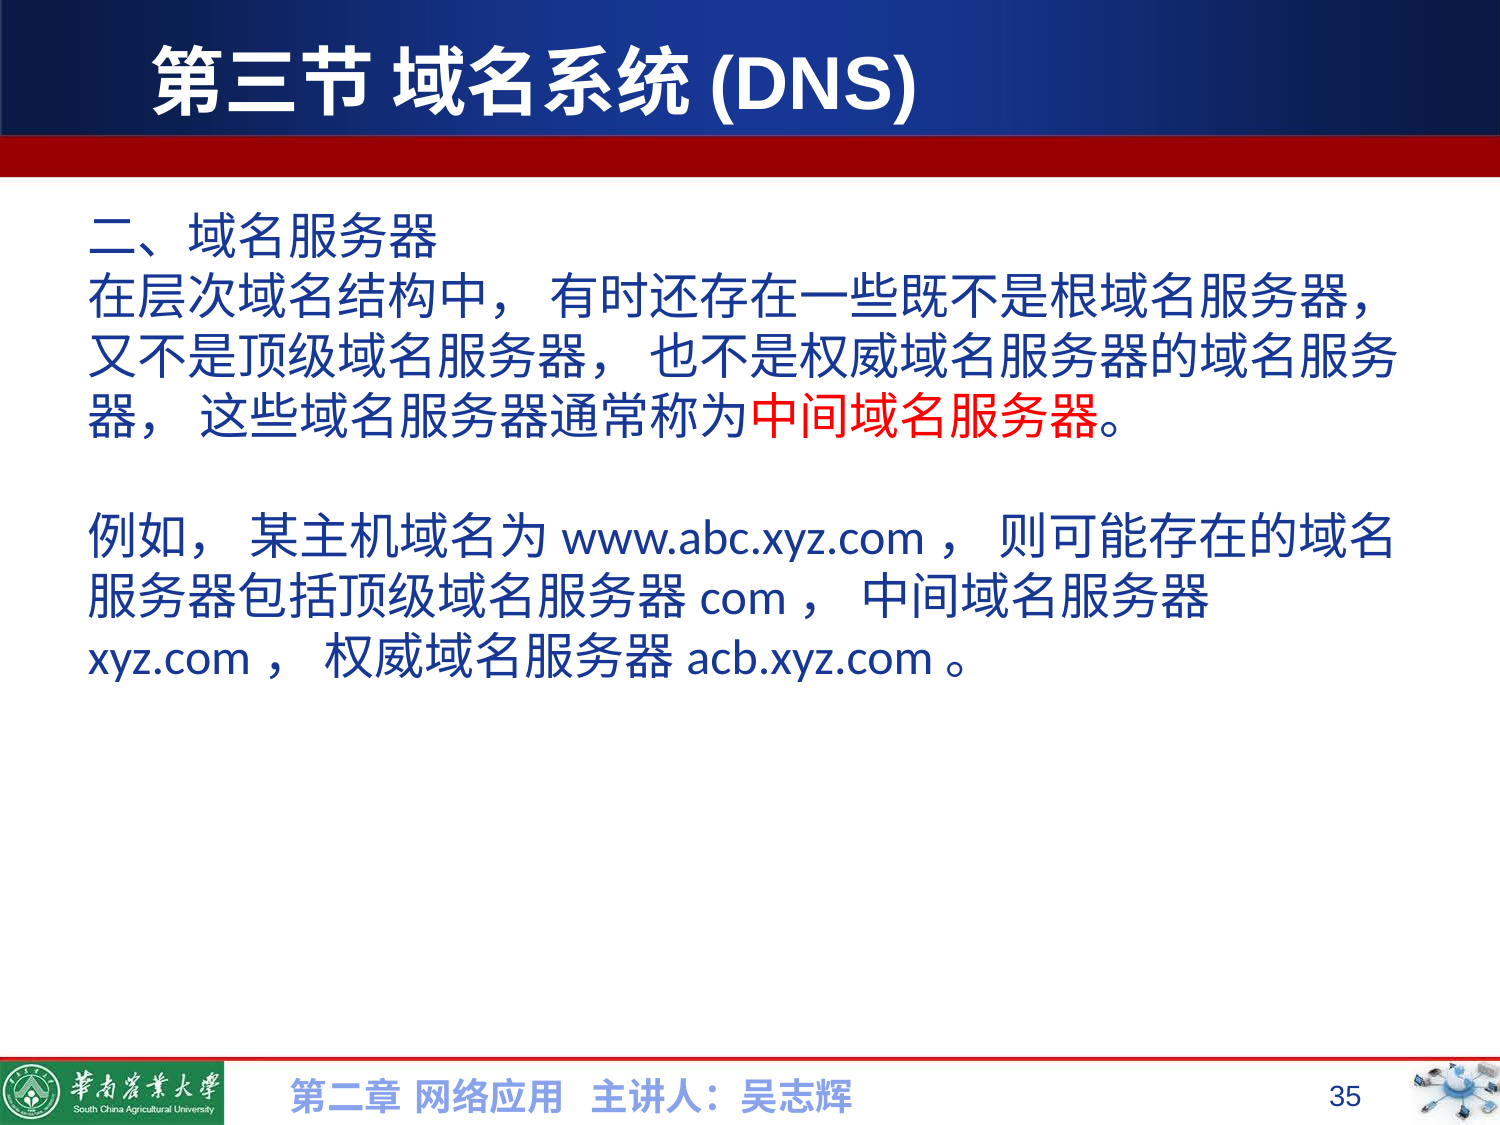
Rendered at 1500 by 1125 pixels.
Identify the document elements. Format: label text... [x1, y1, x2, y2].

title 第三节 域名系统(DNS) [149, 34, 1351, 126]
list 二、域名服务器 在层次域名结构中， 有时还存在一些既不是根域名服务器， 又不是顶级域名服务器， 也不是权威域名服务器的域名服务器， 这些域名服务器通常称为中间域名服务器。 例如， 某主机域名为www.abc.xyz.com， 则可能存在的域名服务器包括顶级域名服务器com， 中间域名服务器xyz.com， 权威域名服务器acb.xyz.com。 [87, 204, 1413, 690]
slide_number 35 [1325, 1077, 1401, 1113]
footer 第二章 网络应用 主讲人：吴志辉 [287, 1072, 1137, 1115]
picture [0, 0, 1500, 1125]
